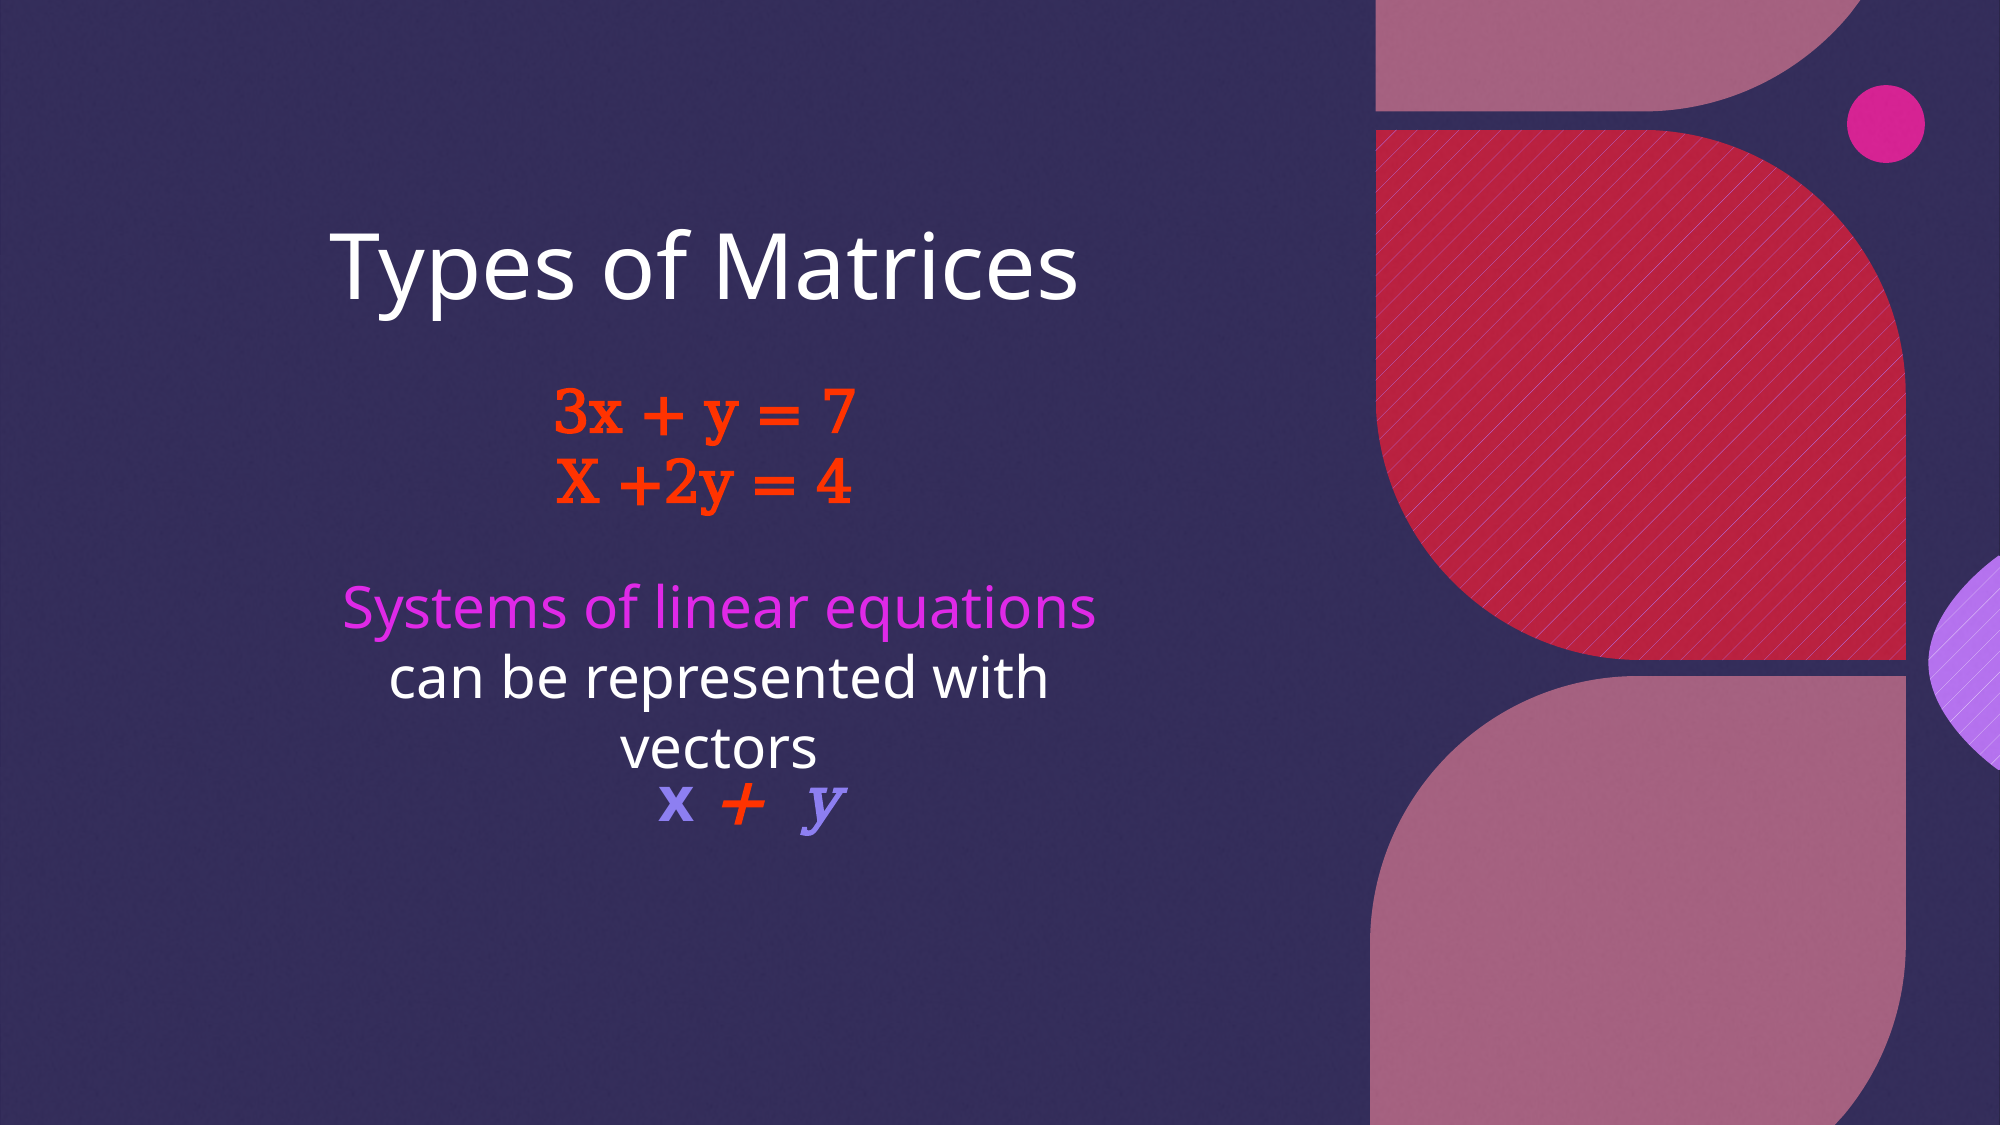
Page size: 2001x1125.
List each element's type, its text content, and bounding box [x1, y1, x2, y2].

text_box 3x + y = 7 X +2y = 4 [530, 366, 880, 522]
title Types of Matrices [75, 109, 1336, 327]
text_box Systems of linear equations can be represented with vectors [309, 562, 1130, 788]
